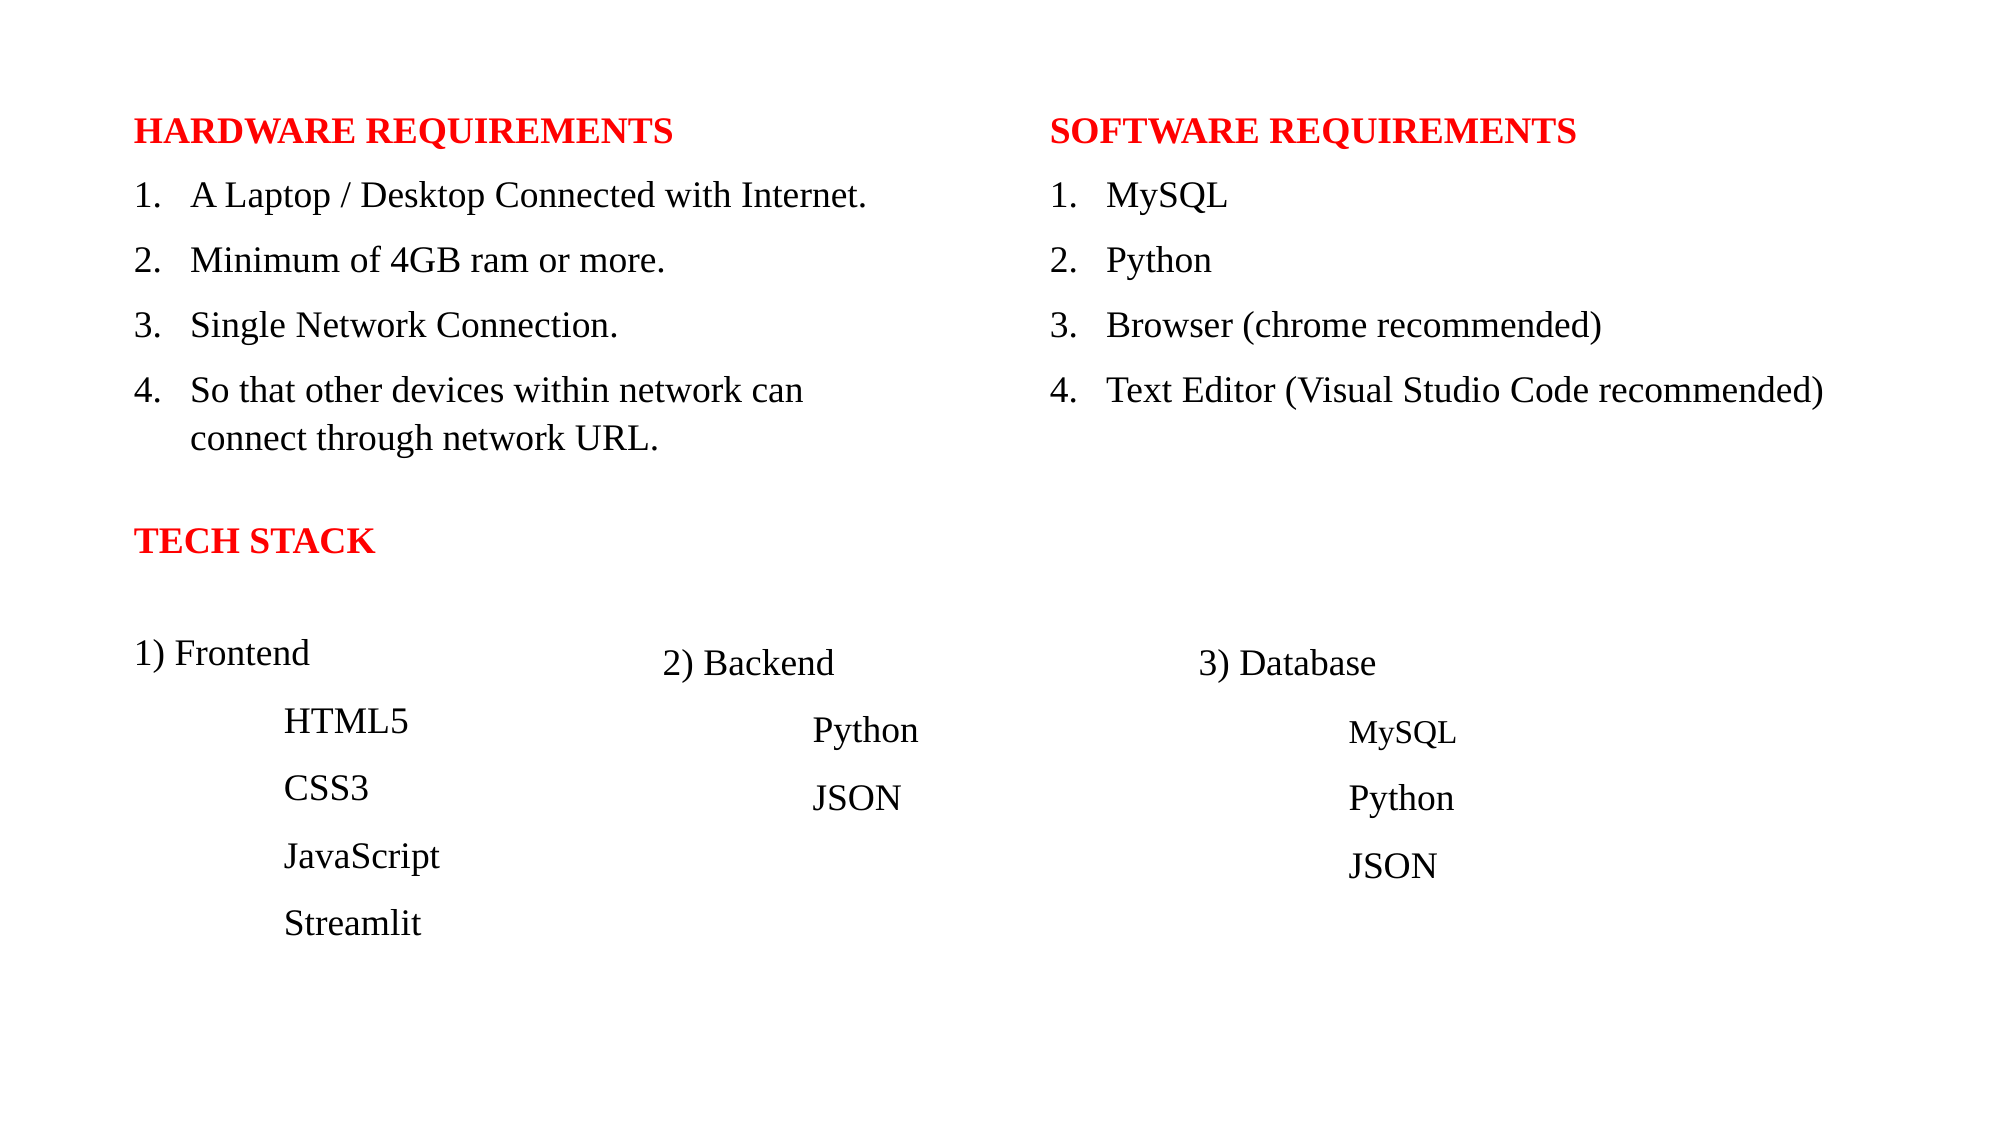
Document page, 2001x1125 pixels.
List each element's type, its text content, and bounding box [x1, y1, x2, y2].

text_box 2) Backend Python JSON [648, 630, 1064, 871]
text_box 3) Database MySQL Python JSON [1183, 630, 1599, 938]
text_box SOFTWARE REQUIREMENTS MySQL Python Browser (chrome recommended) Text Editor (Visual Studio Code recommended) [1034, 95, 1913, 418]
text_box HARDWARE REQUIREMENTS A Laptop / Desktop Connected with Internet. Minimum of 4GB ram or more. Single Network Connection. So that other devices within network can connect through network URL. [119, 95, 941, 466]
text_box TECH STACK 1) Frontend HTML5 CSS3 JavaScript Streamlit [119, 508, 485, 1071]
